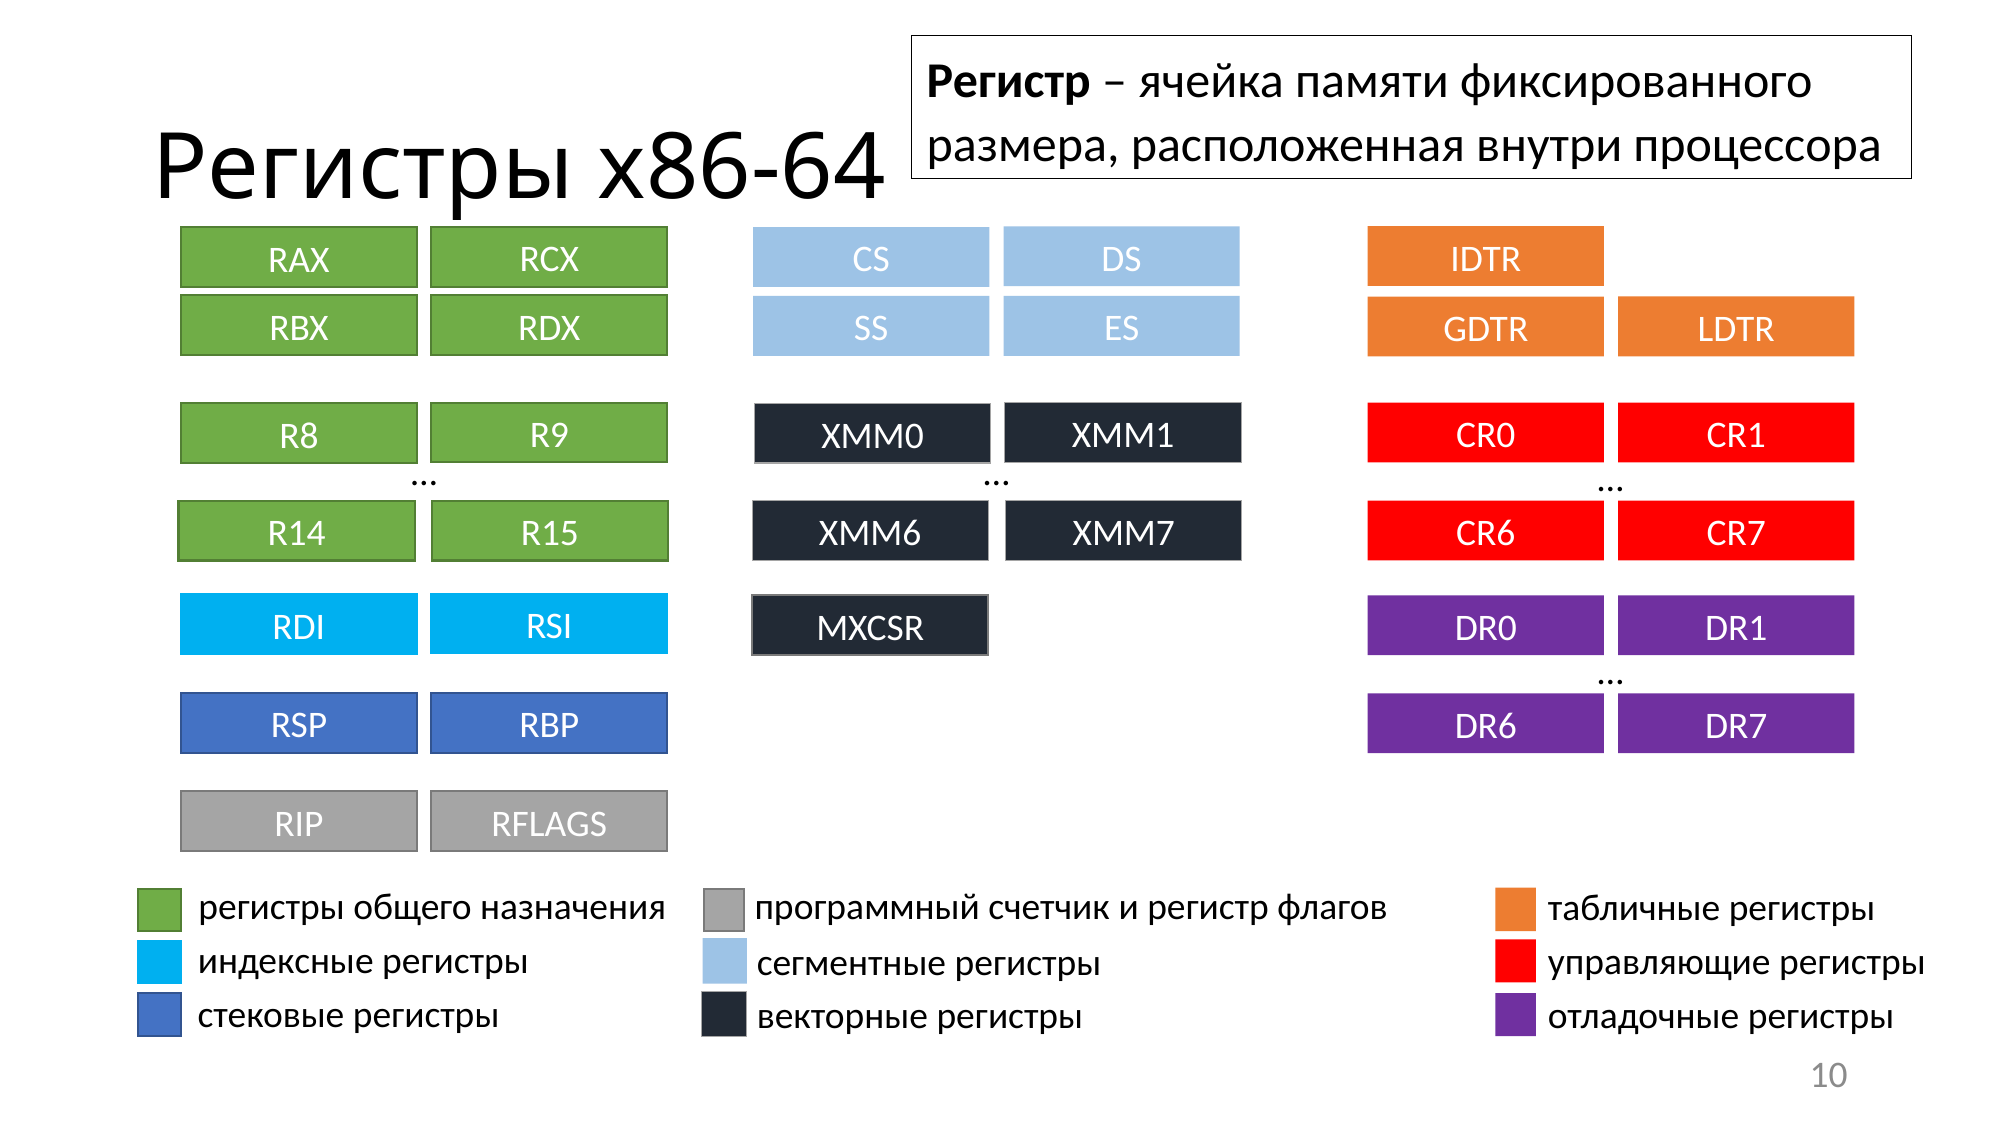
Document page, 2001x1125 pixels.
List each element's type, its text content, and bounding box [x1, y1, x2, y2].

text_box индексные регистры [183, 928, 545, 989]
text_box [1494, 938, 1537, 983]
text_box ES [1003, 295, 1241, 357]
text_box XMM1 [1004, 402, 1242, 463]
text_box RBP [430, 692, 668, 754]
text_box … [1583, 639, 1639, 700]
text_box MXCSR [751, 594, 989, 656]
text_box [702, 937, 748, 985]
text_box SS [752, 295, 990, 357]
text_box RFLAGS [430, 790, 668, 852]
text_box XMM0 [754, 403, 991, 464]
text_box CR6 [1367, 500, 1605, 562]
text_box … [968, 440, 1025, 501]
text_box RDI [180, 593, 418, 655]
text_box отладочные регистры [1533, 983, 1910, 1044]
text_box управляющие регистры [1533, 929, 1942, 990]
slide_number 10 [1412, 1042, 1863, 1103]
text_box [137, 992, 182, 1037]
text_box регистры общего назначения [183, 874, 682, 935]
text_box … [1583, 446, 1639, 507]
text_box [701, 991, 747, 1037]
text_box [137, 940, 182, 984]
text_box RBX [180, 294, 418, 356]
text_box DR0 [1367, 594, 1605, 656]
text_box LDTR [1617, 295, 1855, 357]
text_box RSI [430, 593, 668, 654]
text_box сегментные регистры [742, 930, 1117, 991]
text_box IDTR [1367, 225, 1605, 287]
text_box программный счетчик и регистр флагов [739, 874, 1413, 935]
text_box CR0 [1367, 402, 1605, 463]
text_box CR7 [1617, 500, 1855, 562]
text_box Регистр – ячейка памяти фиксированного размера, расположенная внутри процессора [911, 35, 1912, 179]
text_box векторные регистры [742, 991, 1099, 1043]
text_box CS [752, 226, 990, 288]
text_box DR7 [1617, 692, 1855, 754]
text_box R8 [180, 402, 418, 464]
text_box DR6 [1367, 692, 1605, 754]
text_box GDTR [1367, 296, 1605, 357]
text_box CR1 [1617, 402, 1855, 463]
text_box RSP [180, 692, 418, 754]
title Регистры x86-64 [137, 59, 1863, 278]
text_box RCX [430, 226, 668, 288]
text_box R9 [430, 402, 668, 463]
text_box XMM7 [1005, 500, 1242, 561]
text_box [137, 888, 182, 932]
text_box стековые регистры [182, 982, 515, 1043]
text_box DS [1003, 225, 1241, 287]
text_box R14 [177, 500, 416, 562]
text_box табличные регистры [1533, 875, 1891, 929]
text_box … [396, 440, 452, 501]
text_box [1494, 887, 1537, 932]
text_box RDX [430, 294, 668, 356]
text_box RAX [180, 226, 418, 288]
text_box RIP [180, 790, 418, 852]
text_box [703, 888, 745, 932]
text_box [1494, 992, 1537, 1037]
text_box R15 [431, 500, 669, 562]
text_box XMM6 [752, 500, 989, 561]
text_box DR1 [1617, 594, 1855, 656]
